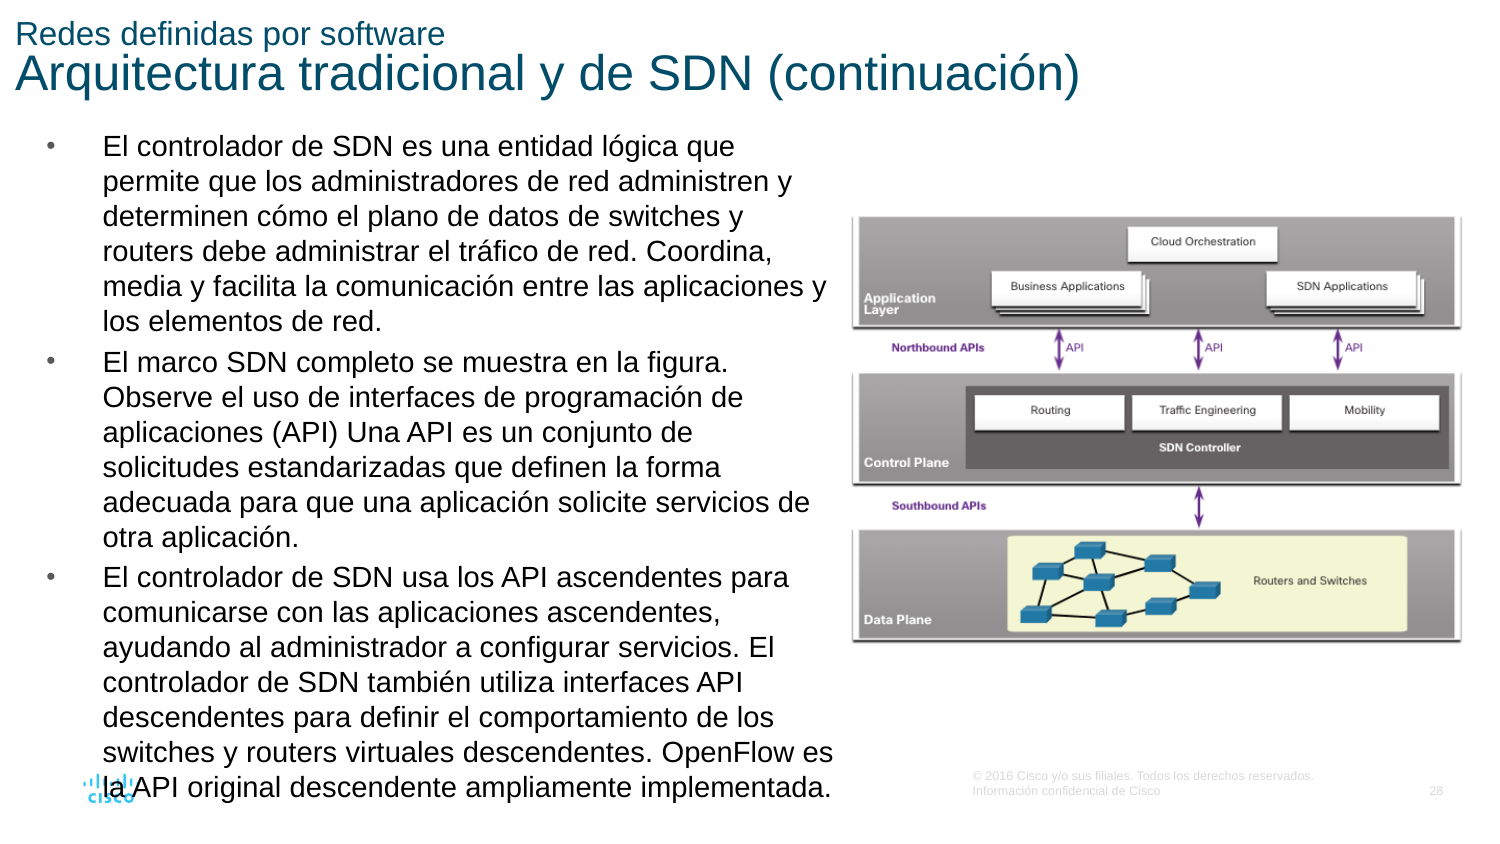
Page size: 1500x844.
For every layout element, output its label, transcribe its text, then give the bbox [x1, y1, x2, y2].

title Redes definidas por software Arquitectura tradicional y de SDN (continuación) [0, 0, 1369, 121]
list El controlador de SDN es una entidad lógica que permite que los administradores de red administren y determinen cómo el plano de datos de switches y routers debe administrar el tráfico de red. Coordina, media y facilita la comunicación entre las aplicaciones y los elementos de red. El marco SDN completo se muestra en la figura. Observe el uso de interfaces de programación de aplicaciones (API) Una API es un conjunto de solicitudes estandarizadas que definen la forma adecuada para que una aplicación solicite servicios de otra aplicación. El controlador de SDN usa los API ascendentes para comunicarse con las aplicaciones ascendentes, ayudando al administrador a configurar servicios. El controlador de SDN también utiliza interfaces API descendentes para definir el comportamiento de los switches y routers virtuales descendentes. OpenFlow es la API original descendente ampliamente implementada. [31, 120, 850, 726]
picture [849, 209, 1469, 646]
